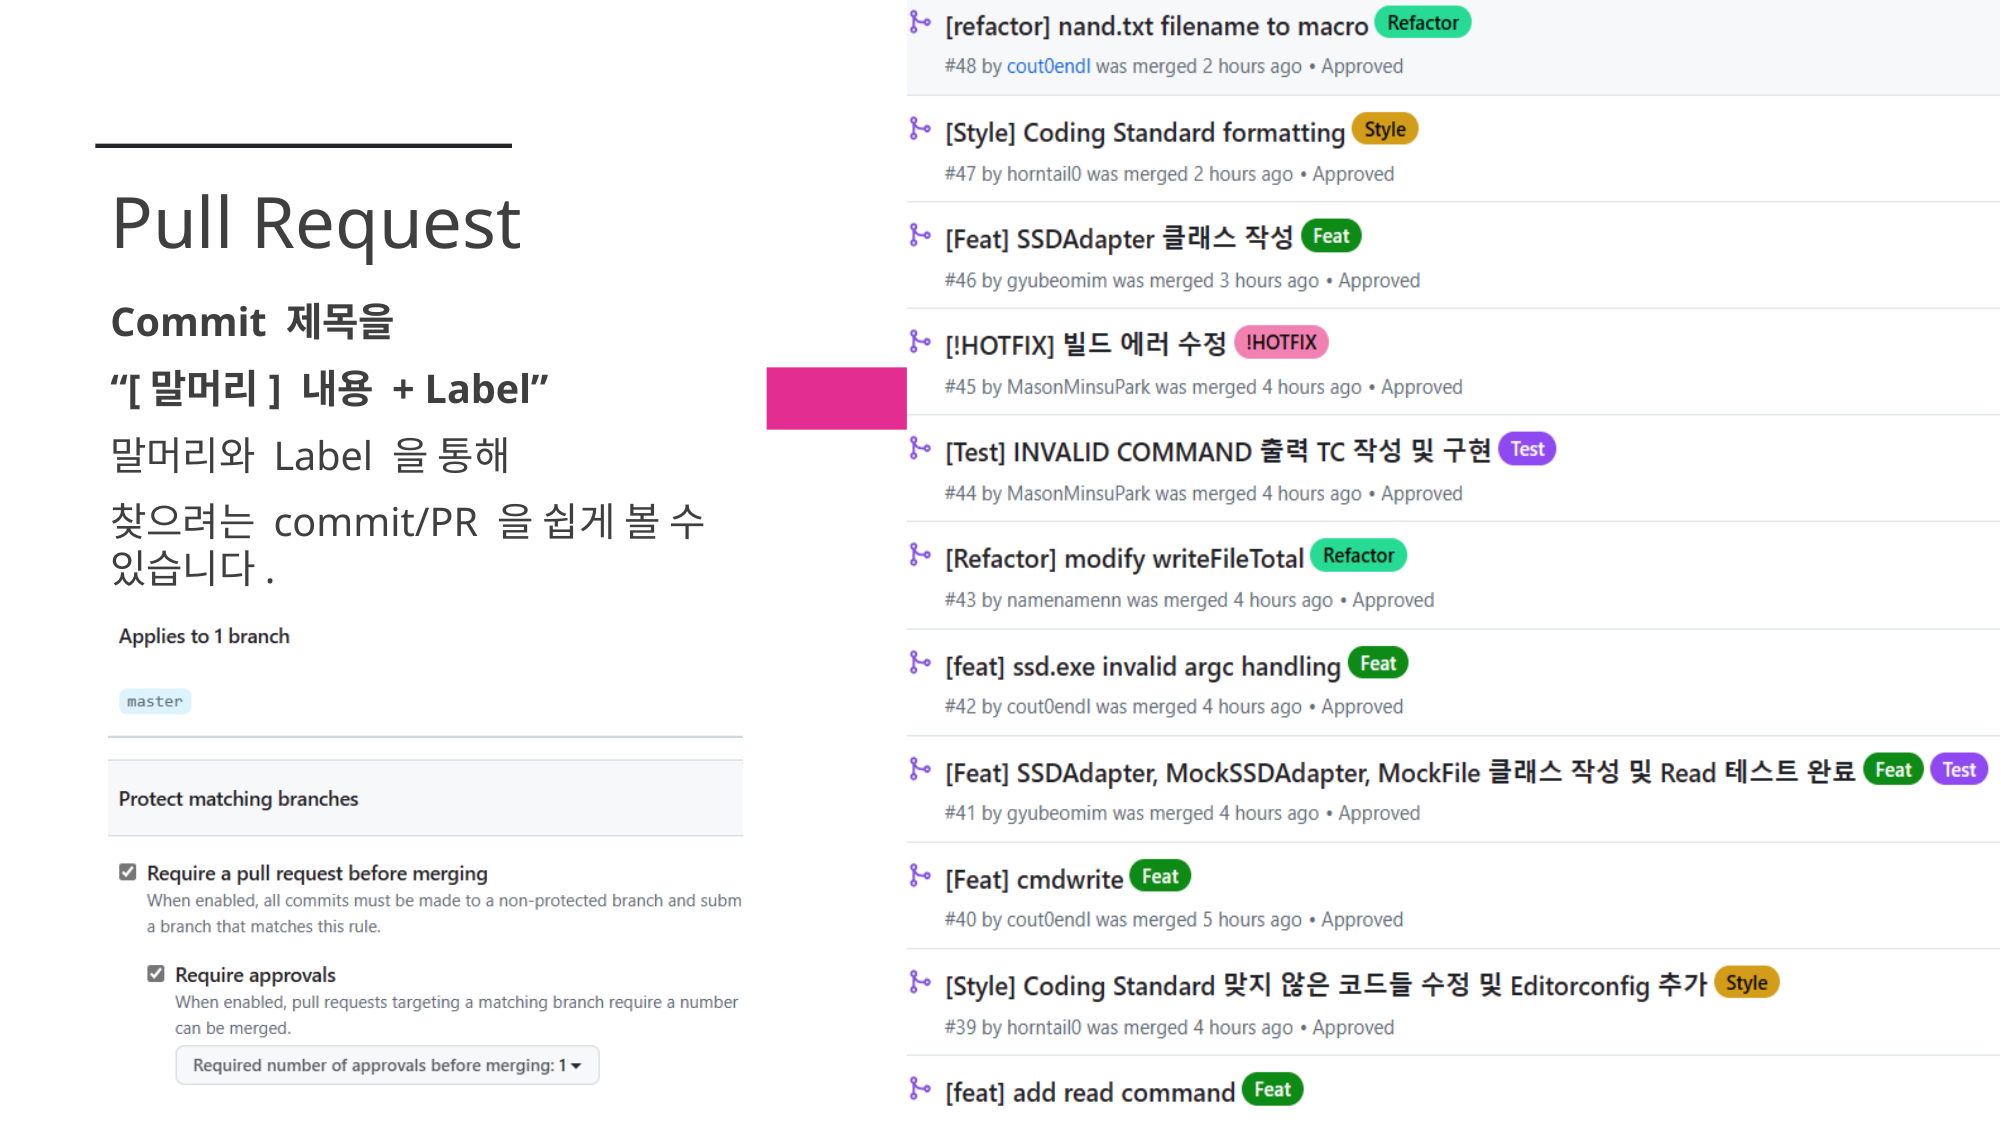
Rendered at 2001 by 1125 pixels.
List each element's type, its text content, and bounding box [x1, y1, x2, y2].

title Pull Request [95, 170, 729, 290]
picture [108, 615, 743, 1095]
list Commit 제목을 “[말머리] 내용 + Label” 말머리와 Label 을 통해 찾으려는 commit/PR 을 쉽게 볼 수 있습니다. [95, 290, 729, 576]
picture [906, 0, 2000, 1125]
